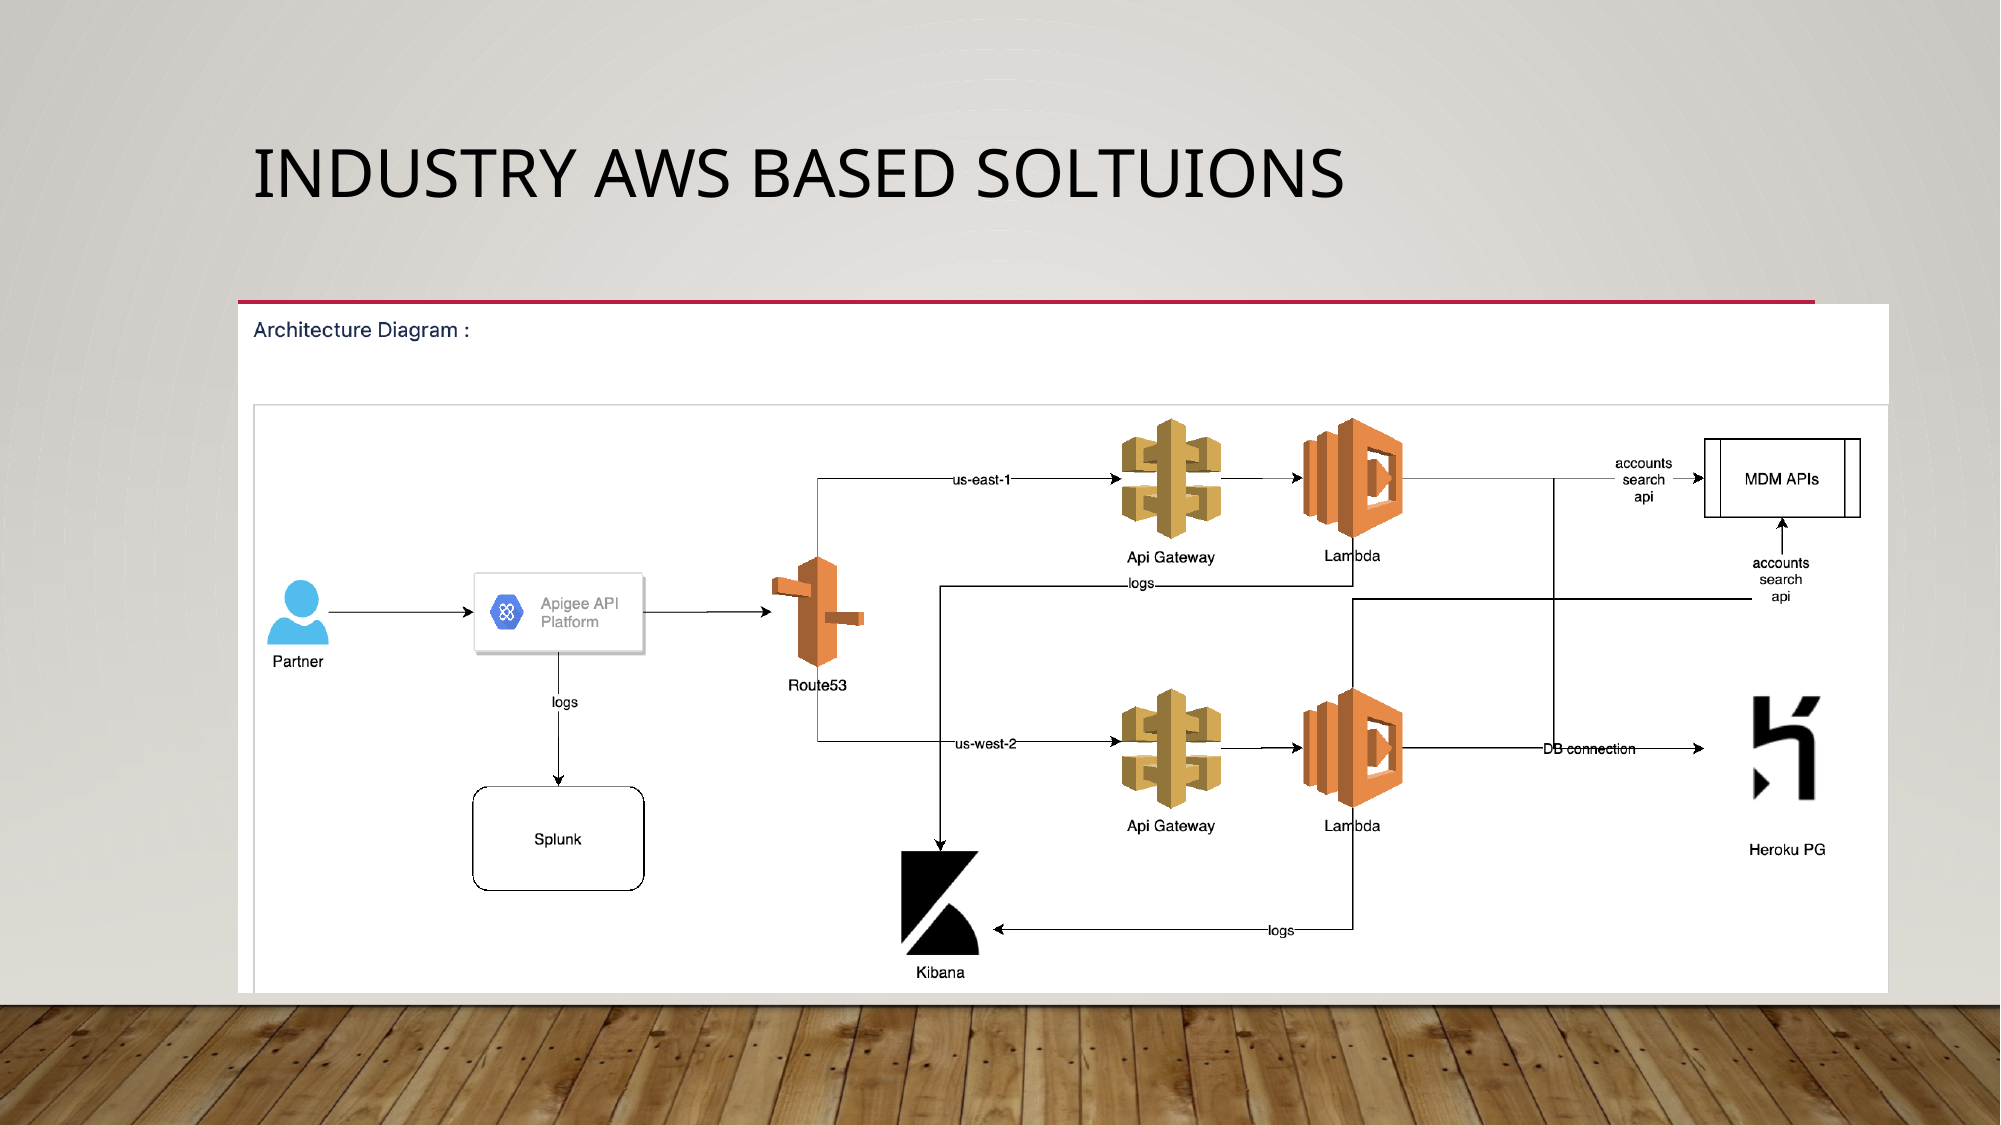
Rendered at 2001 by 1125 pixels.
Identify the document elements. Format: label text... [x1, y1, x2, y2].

title Industry AWS BASED soltuions [238, 131, 1814, 303]
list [237, 303, 1889, 994]
picture [0, 1005, 2000, 1125]
